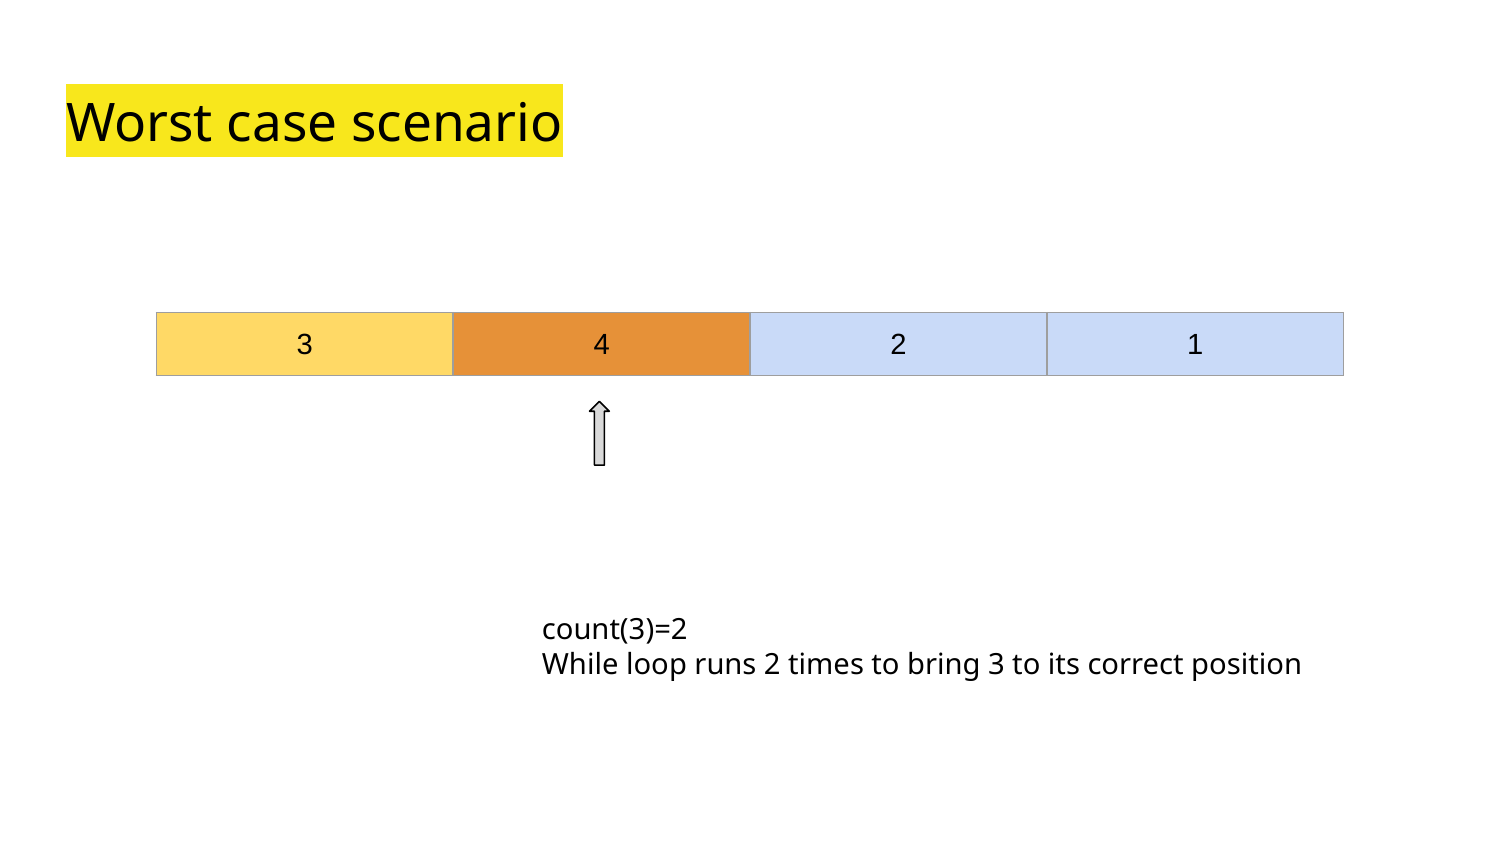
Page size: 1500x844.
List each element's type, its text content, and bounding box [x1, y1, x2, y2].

text_box count(3)=2 While loop runs 2 times to bring 3 to its correct position [526, 560, 1344, 730]
table_header 1 [1048, 313, 1343, 375]
title Worst case scenario [51, 72, 1449, 167]
text_box [589, 401, 610, 466]
table_header 3 [157, 313, 452, 375]
table_header 4 [454, 313, 749, 375]
table_header 2 [751, 313, 1046, 375]
